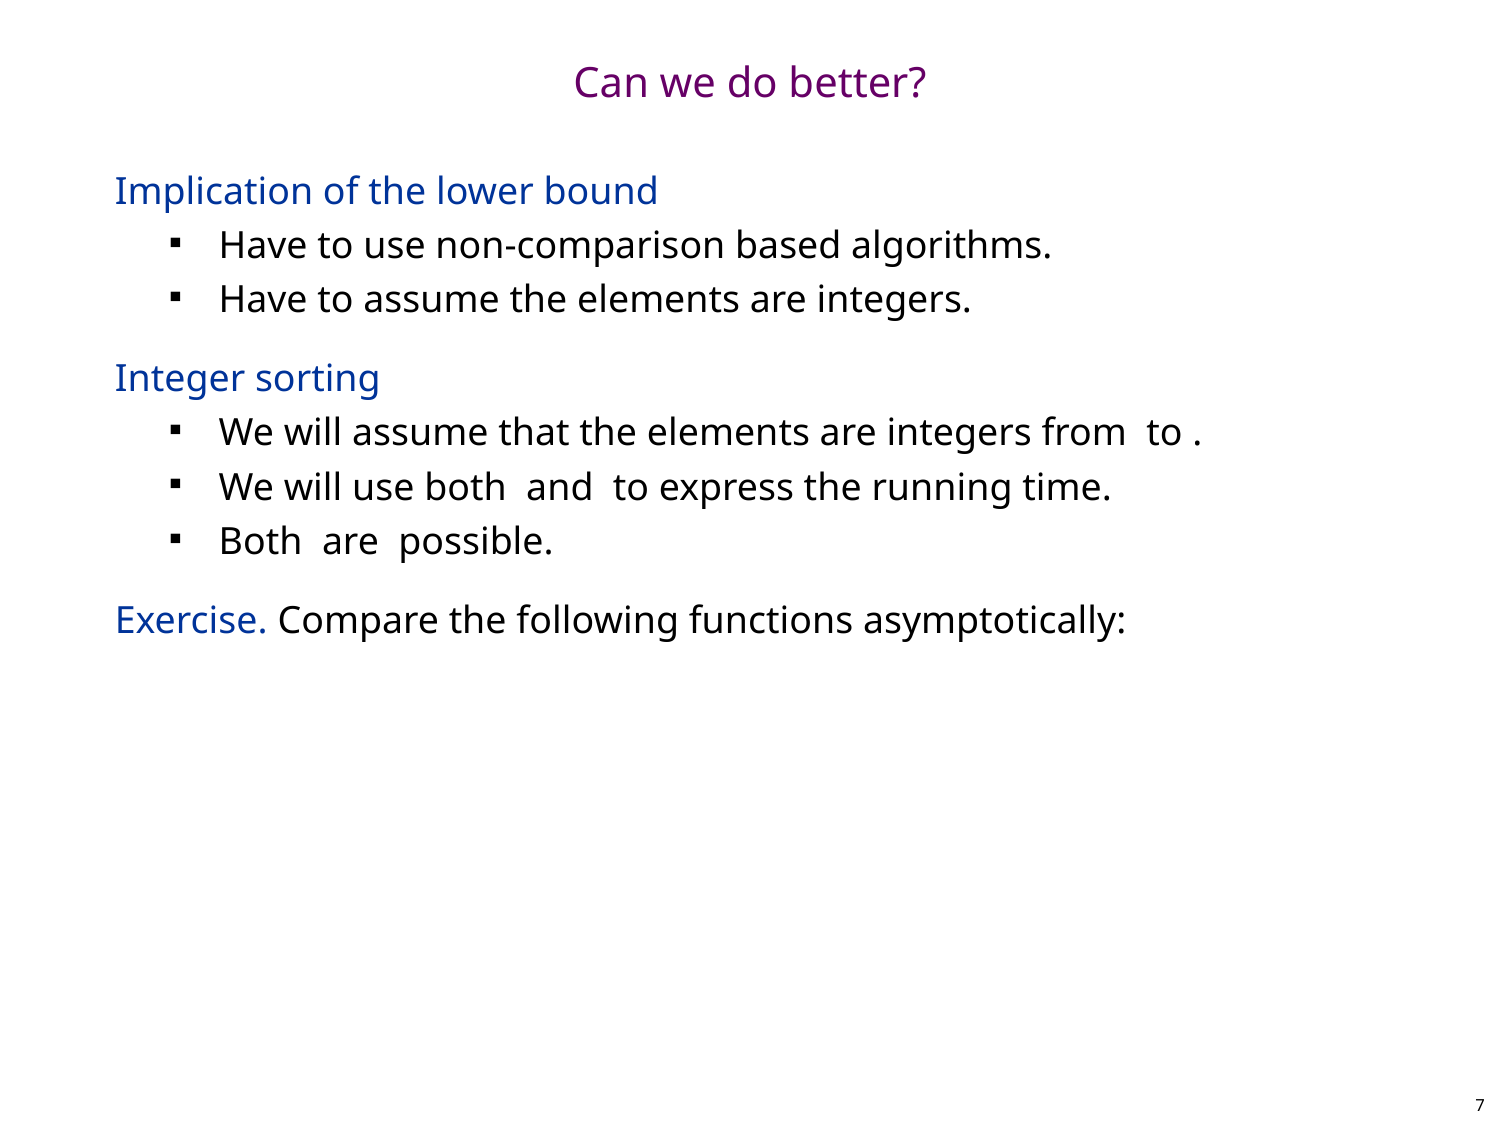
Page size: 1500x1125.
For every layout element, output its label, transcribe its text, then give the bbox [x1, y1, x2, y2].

title Can we do better? [0, 50, 1500, 125]
slide_number 7 [1187, 1087, 1500, 1125]
